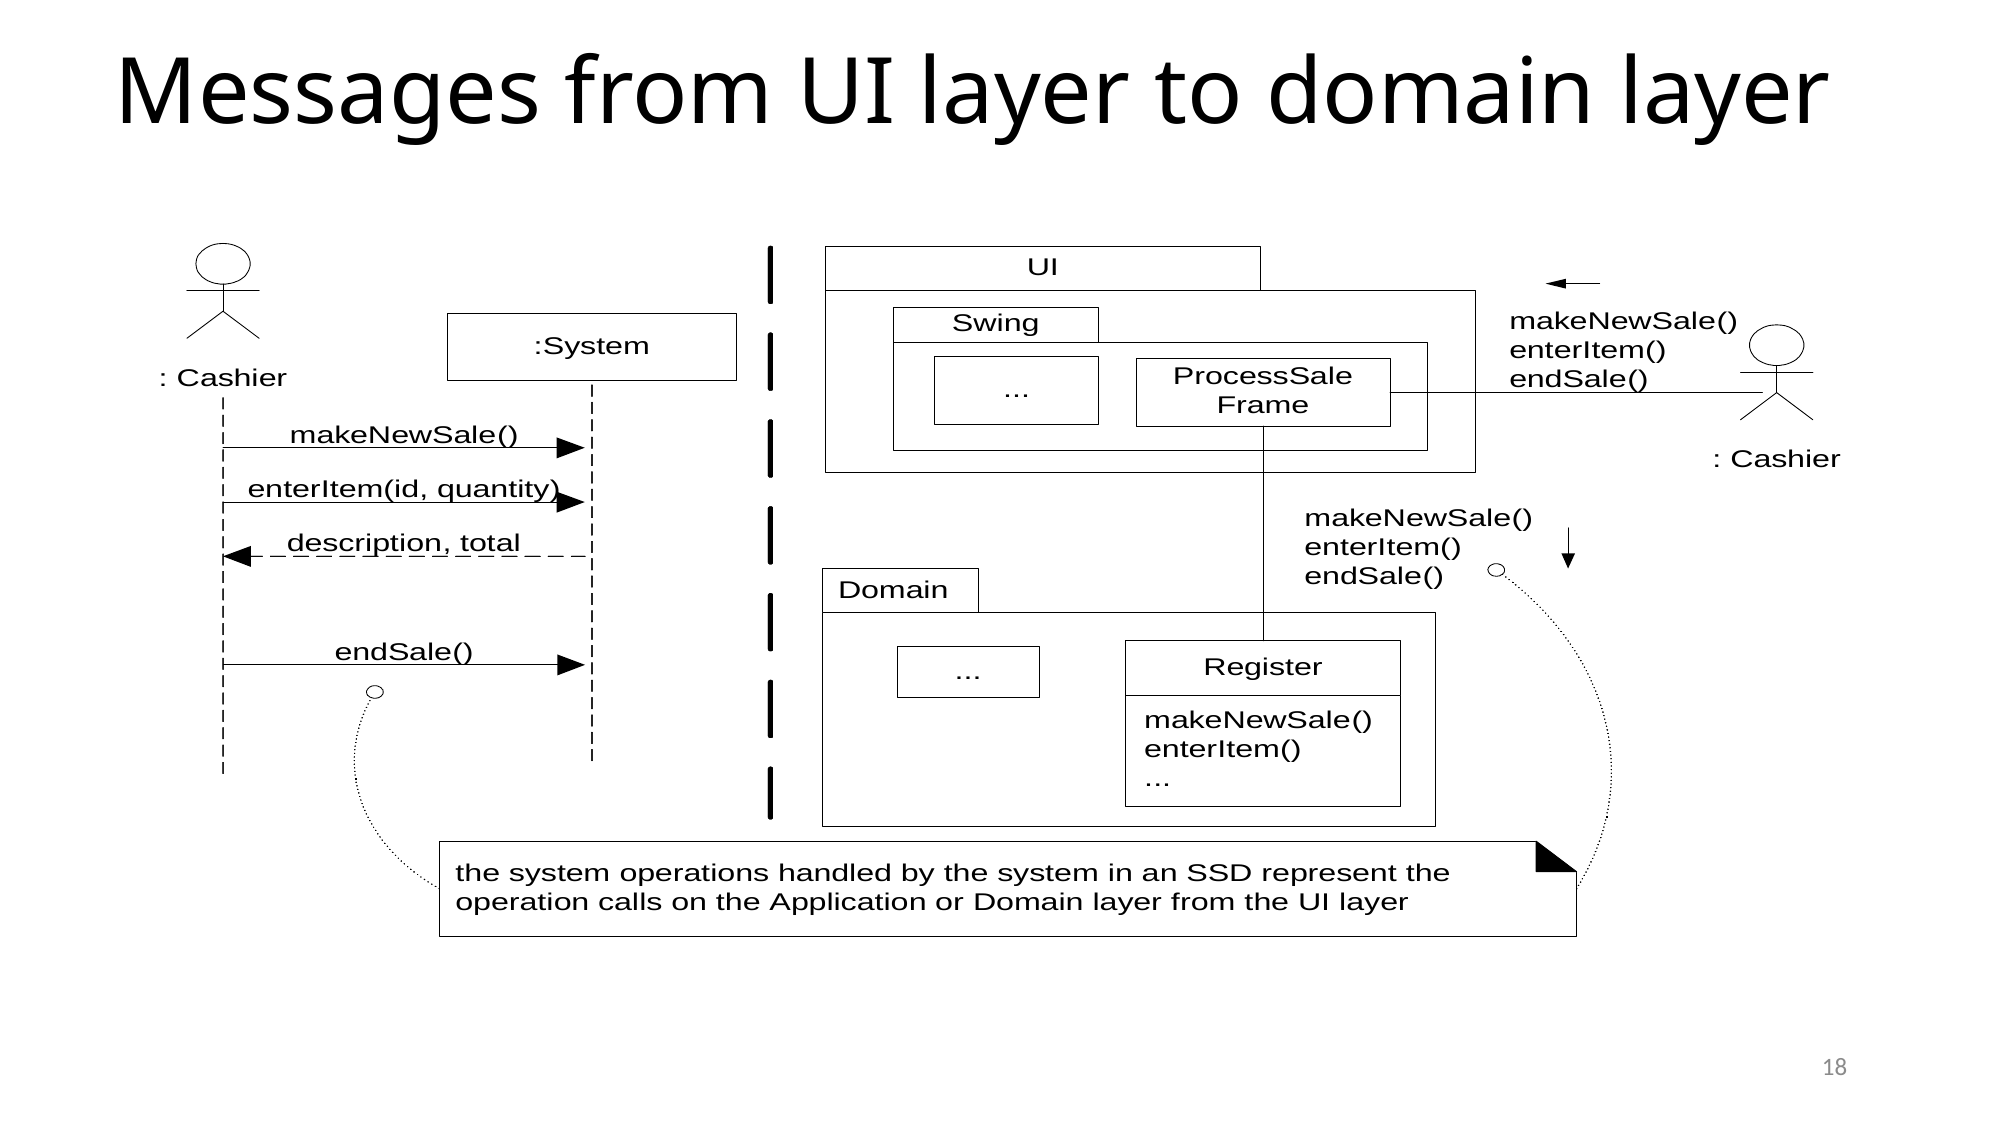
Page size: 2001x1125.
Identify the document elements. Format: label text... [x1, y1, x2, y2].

title Messages from UI layer to domain layer [99, 12, 1900, 175]
slide_number 18 [1412, 1042, 1863, 1103]
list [99, 239, 1900, 941]
